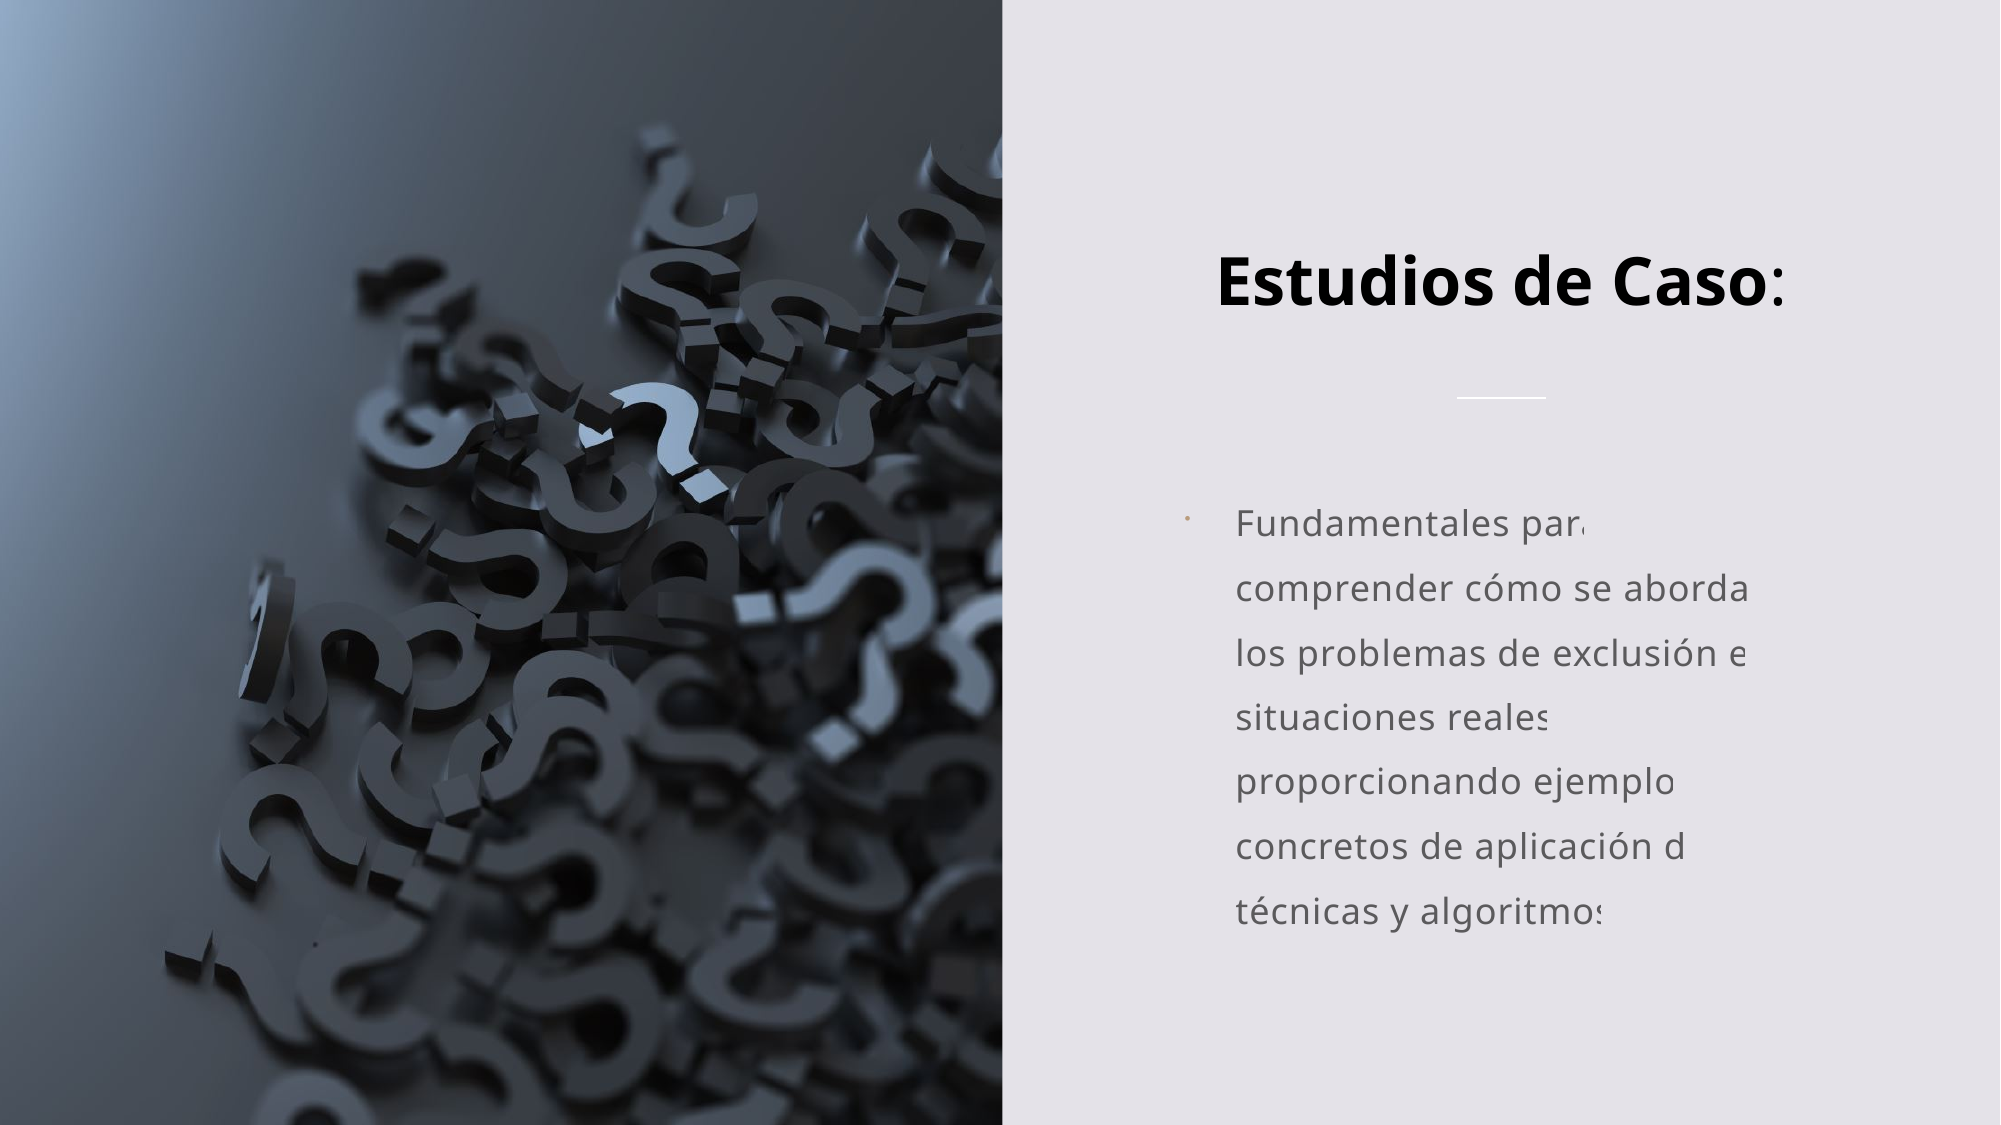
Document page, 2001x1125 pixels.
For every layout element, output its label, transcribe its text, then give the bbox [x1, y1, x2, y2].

picture [0, 0, 1003, 1125]
list Fundamentales para comprender cómo se abordan los problemas de exclusión en situaciones reales, proporcionando ejemplos concretos de aplicación de técnicas y algoritmos. [1166, 471, 1836, 948]
text_box [1003, 0, 2000, 1125]
title Estudios de Caso: [1166, 64, 1836, 327]
